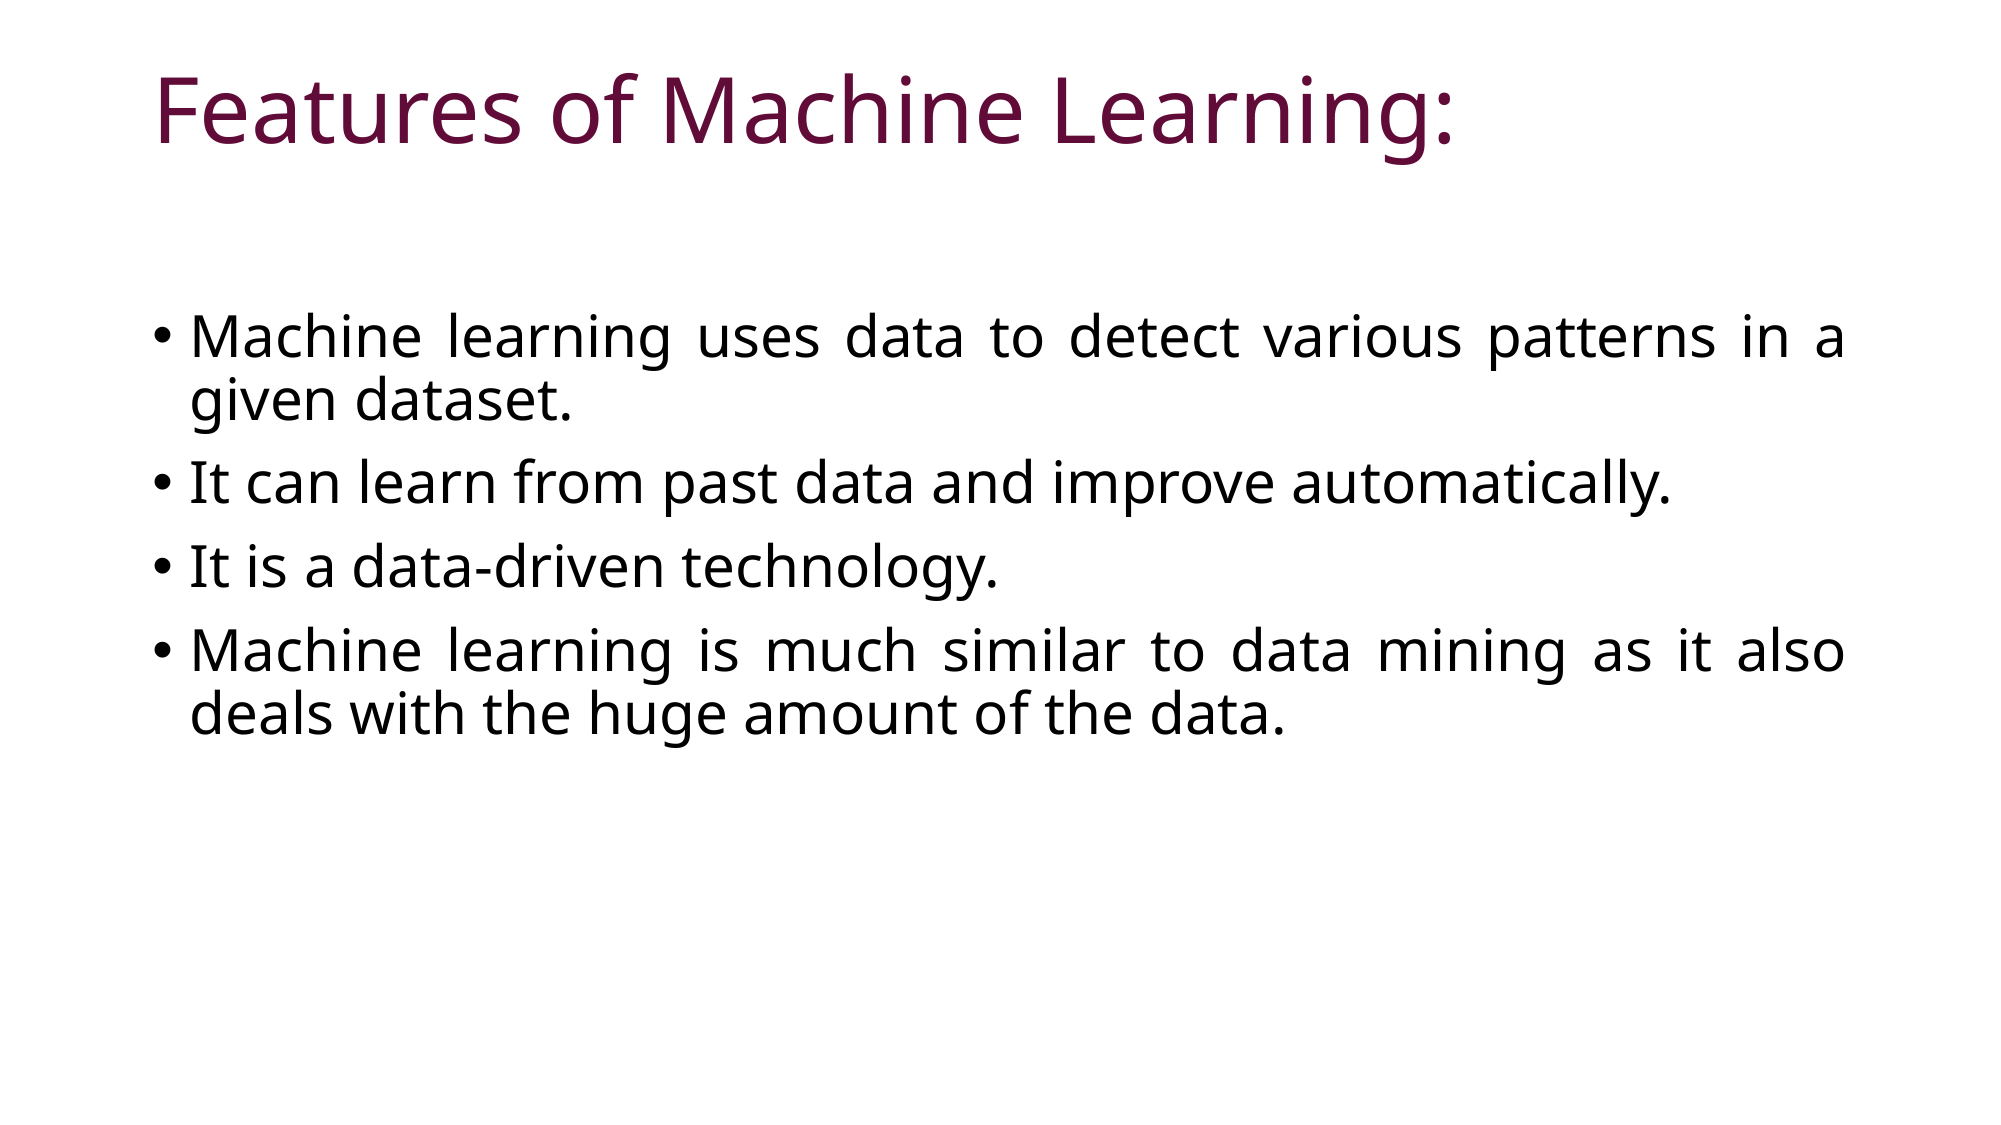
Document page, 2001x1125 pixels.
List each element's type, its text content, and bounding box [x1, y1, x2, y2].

list Machine learning uses data to detect various patterns in a given dataset. It can learn from past data and improve automatically. It is a data-driven technology. Machine learning is much similar to data mining as it also deals with the huge amount of the data. [137, 299, 1863, 1014]
title Features of Machine Learning: [137, 59, 1863, 278]
